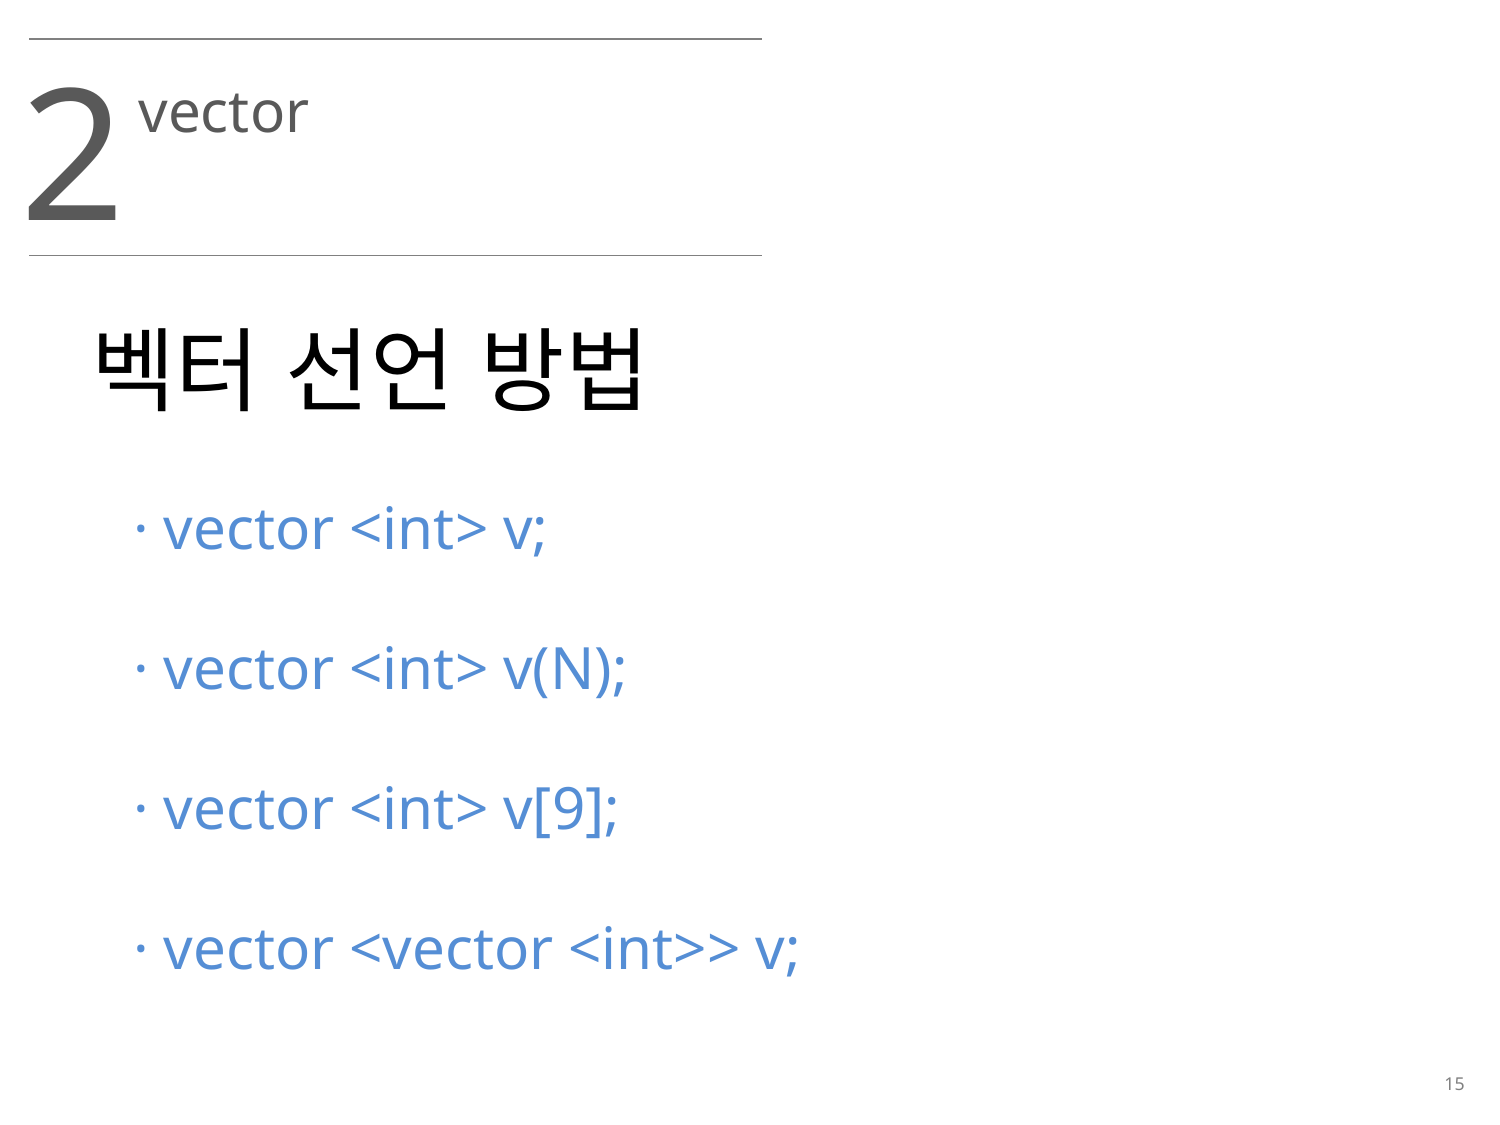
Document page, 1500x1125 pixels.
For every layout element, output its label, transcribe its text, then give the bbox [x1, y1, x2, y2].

text_box · vector <int> v; · vector <int> v(N); · vector <int> v[9]; · vector <vector <int>> v; [118, 483, 1496, 989]
text_box 벡터 선언 방법 [76, 305, 1365, 431]
text_box vector [124, 66, 550, 152]
text_box 2 [5, 29, 124, 265]
